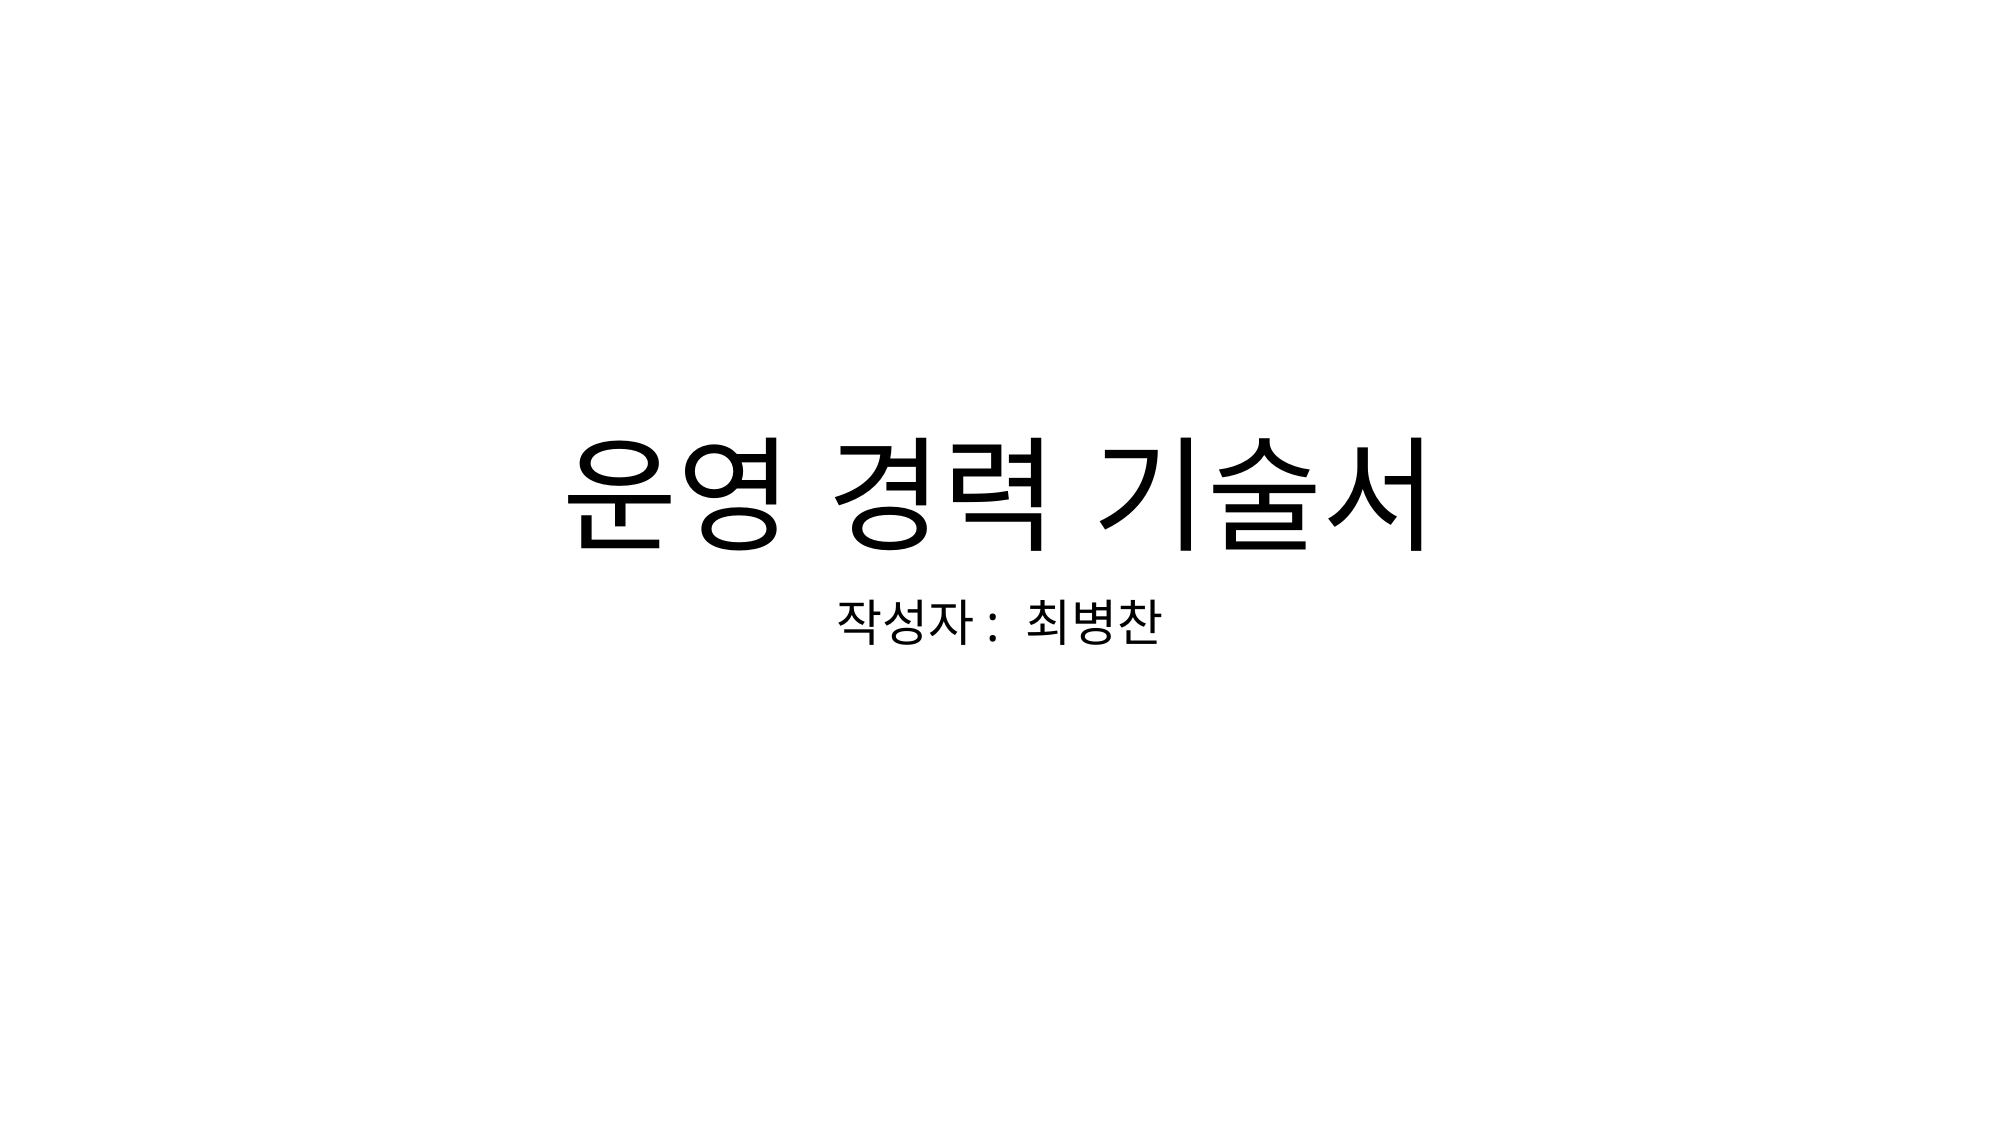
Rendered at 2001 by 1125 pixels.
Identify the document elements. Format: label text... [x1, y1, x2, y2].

title 운영 경력 기술서 [249, 184, 1750, 576]
subtitle 작성자: 최병찬 [249, 590, 1750, 863]
